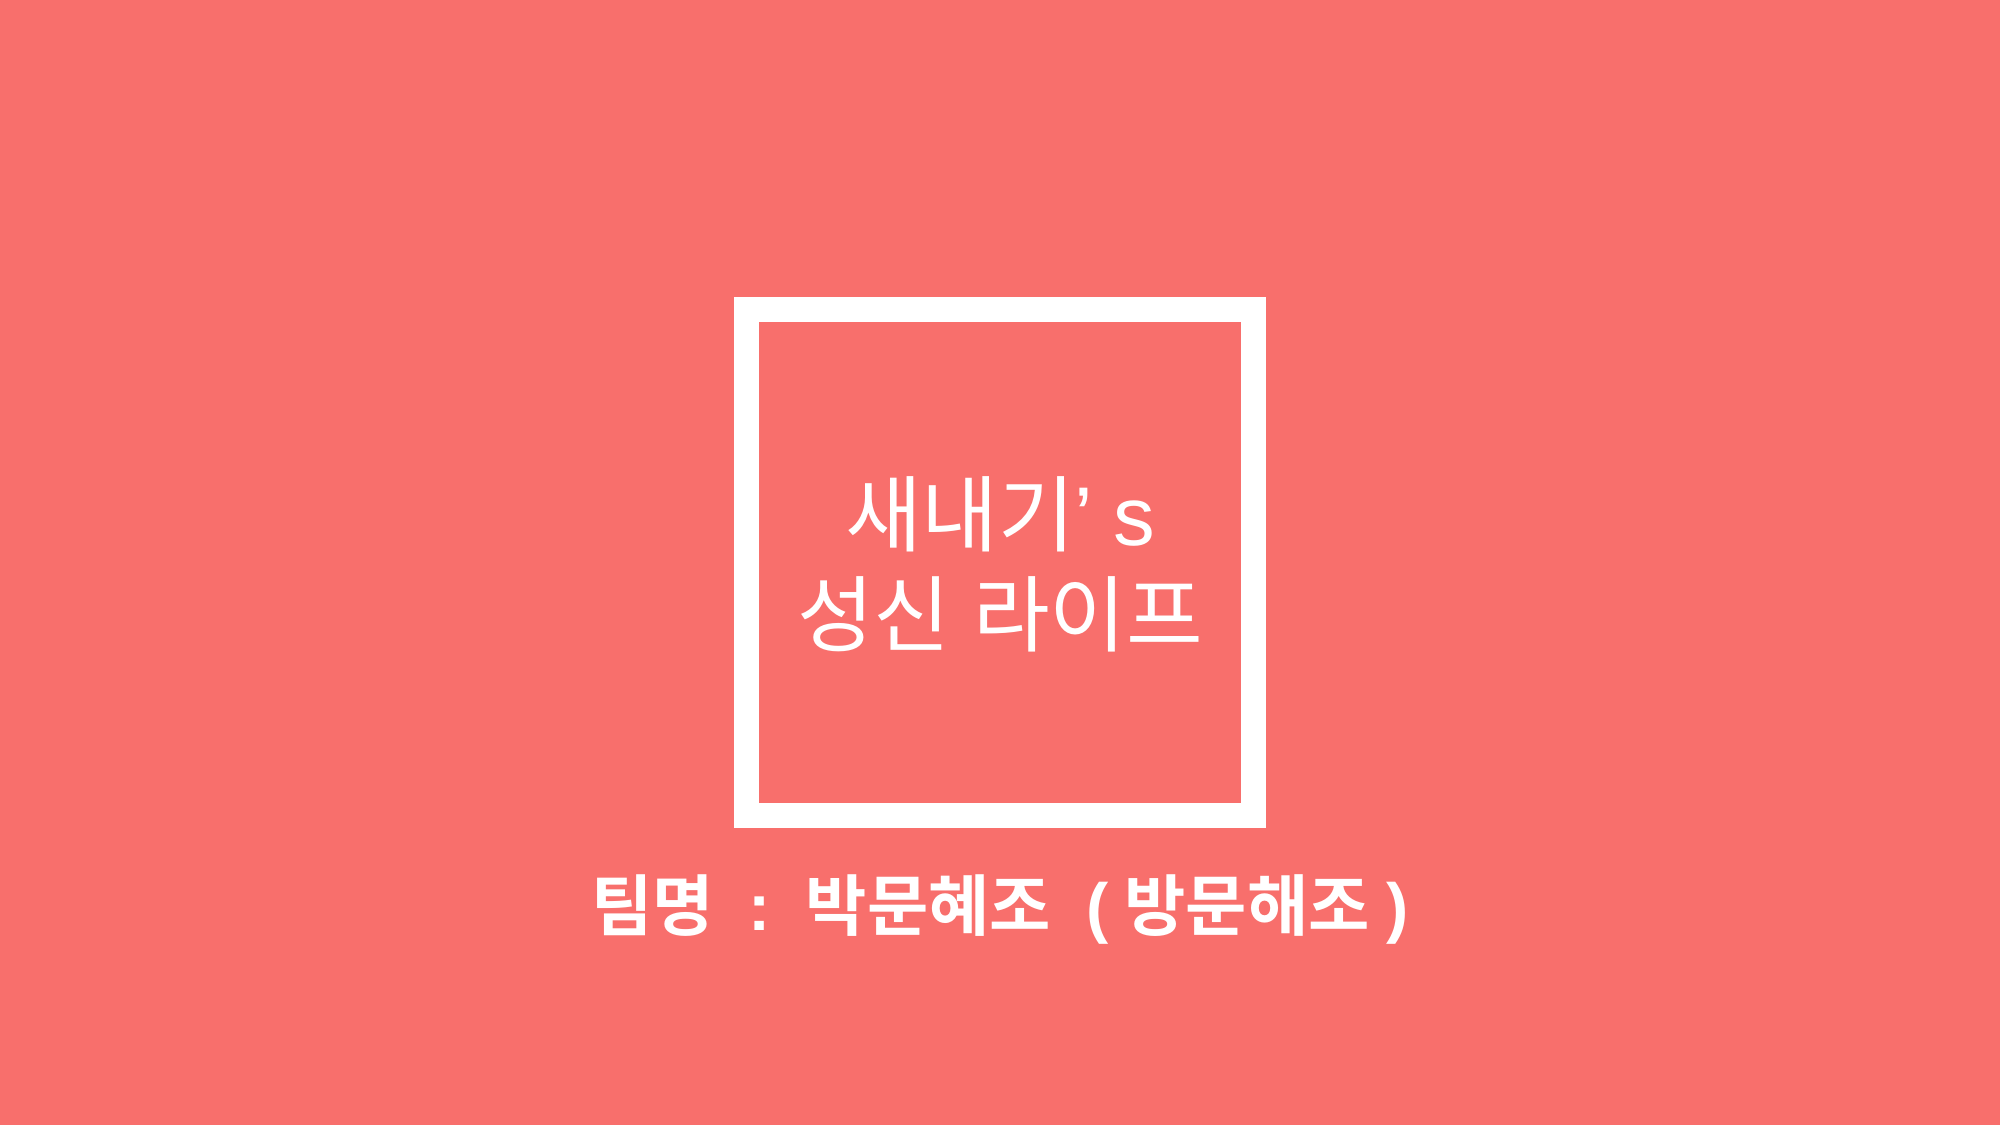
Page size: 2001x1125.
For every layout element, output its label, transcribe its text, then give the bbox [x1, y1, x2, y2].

text_box 팀명 : 박문혜조 (방문해조) [467, 856, 1533, 952]
text_box 새내기’s 성신 라이프 [746, 309, 1254, 816]
